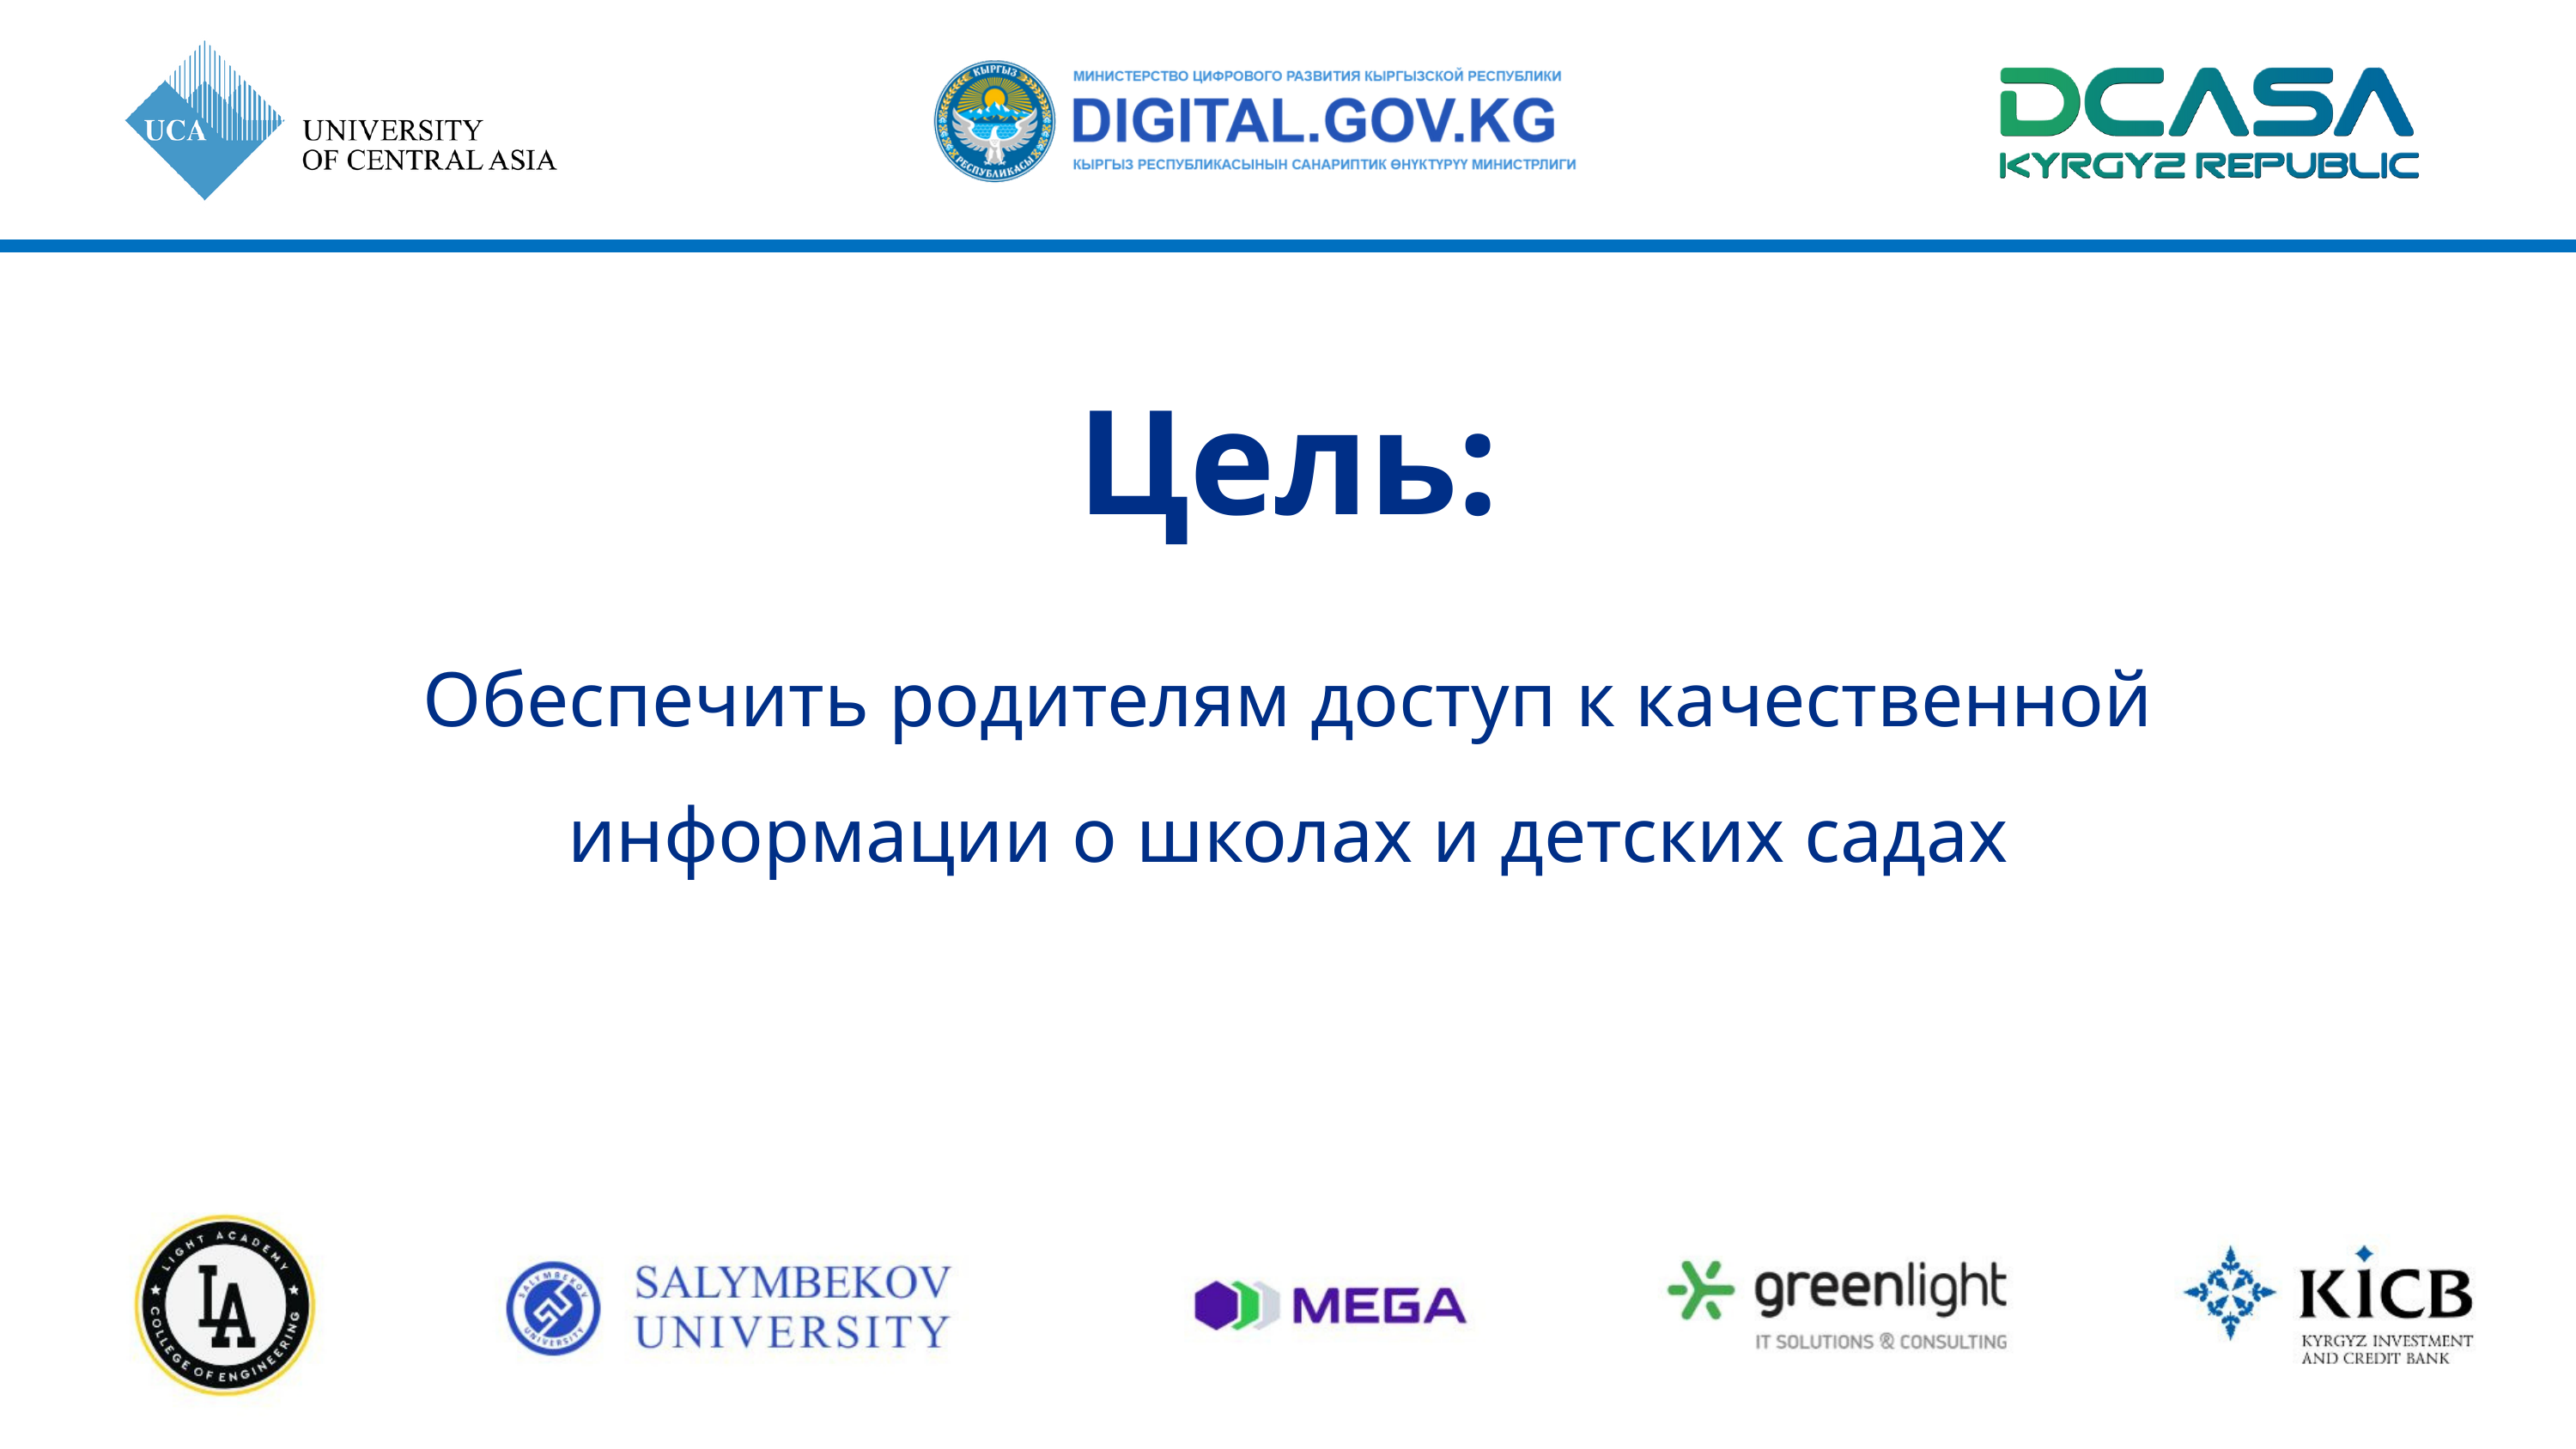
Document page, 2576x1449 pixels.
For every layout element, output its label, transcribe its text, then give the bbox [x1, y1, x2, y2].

text_box Обеспечить родителям доступ к качественной информации о школах и детских садах [418, 606, 2158, 877]
text_box [104, 18, 586, 221]
text_box [898, 28, 1615, 210]
text_box [1, 1149, 2576, 1449]
text_box Цель: [654, 369, 1922, 544]
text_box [0, 239, 2576, 253]
text_box [1962, 34, 2453, 205]
